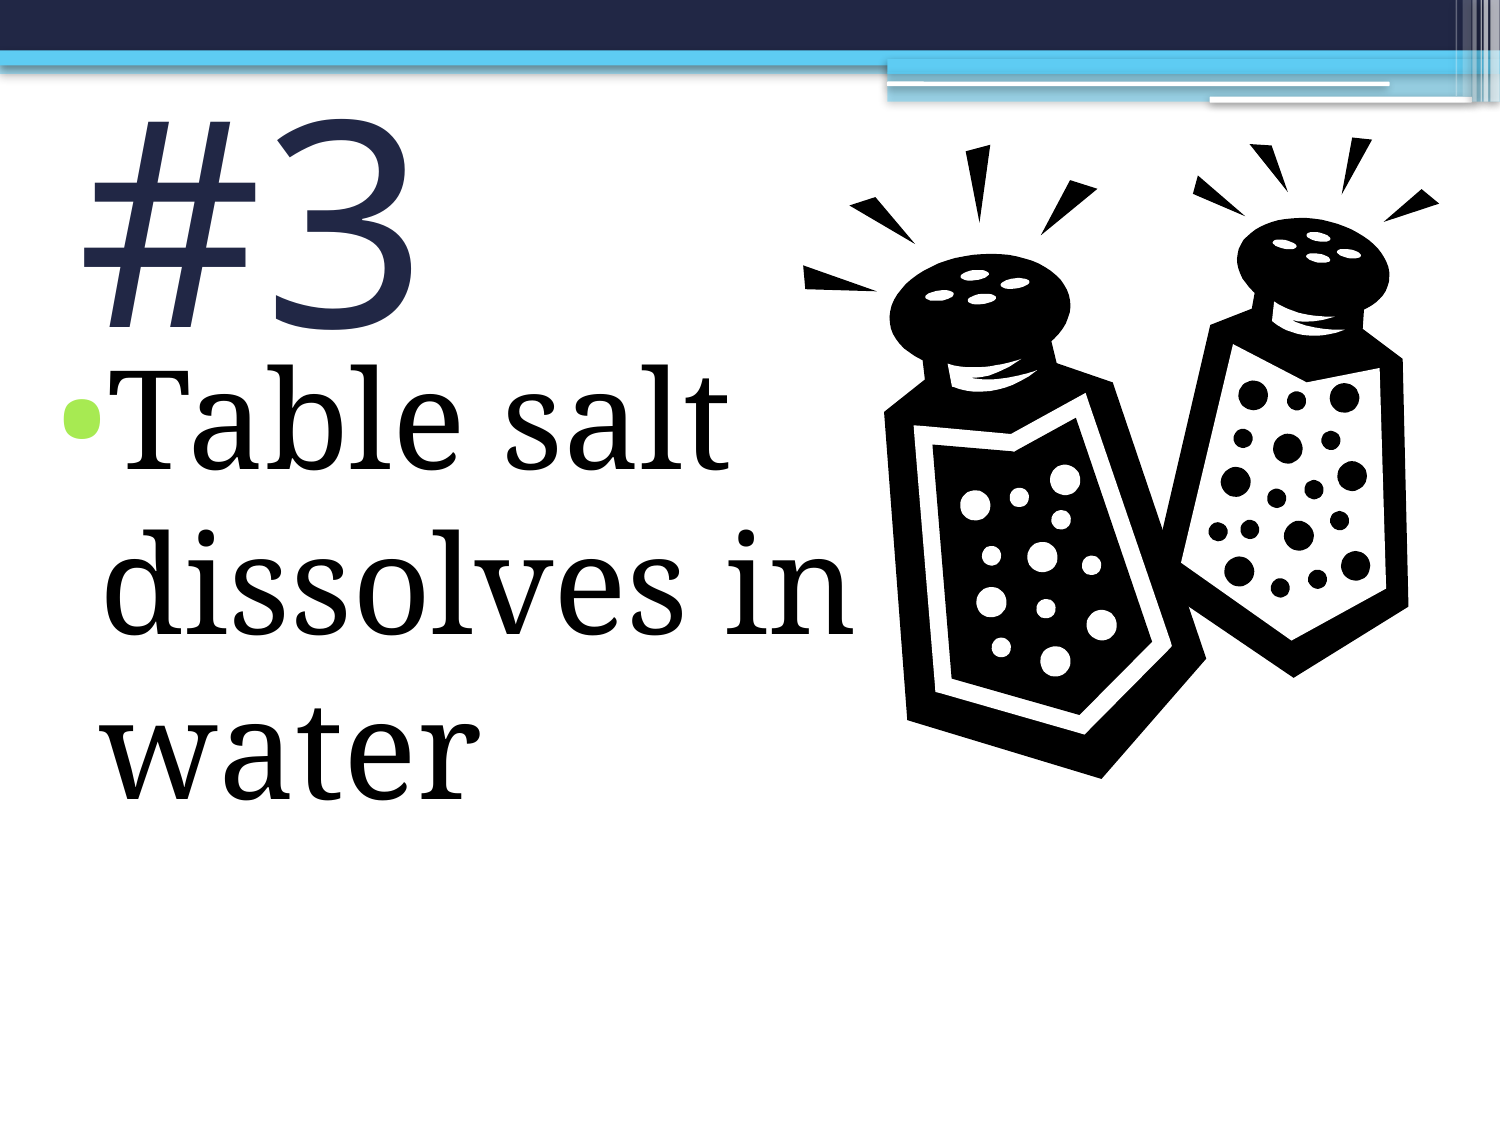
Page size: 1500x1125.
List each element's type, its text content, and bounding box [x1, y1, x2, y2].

list Table salt dissolves in water [24, 324, 1063, 1035]
picture [802, 137, 1440, 780]
title #3 [62, 125, 1413, 300]
